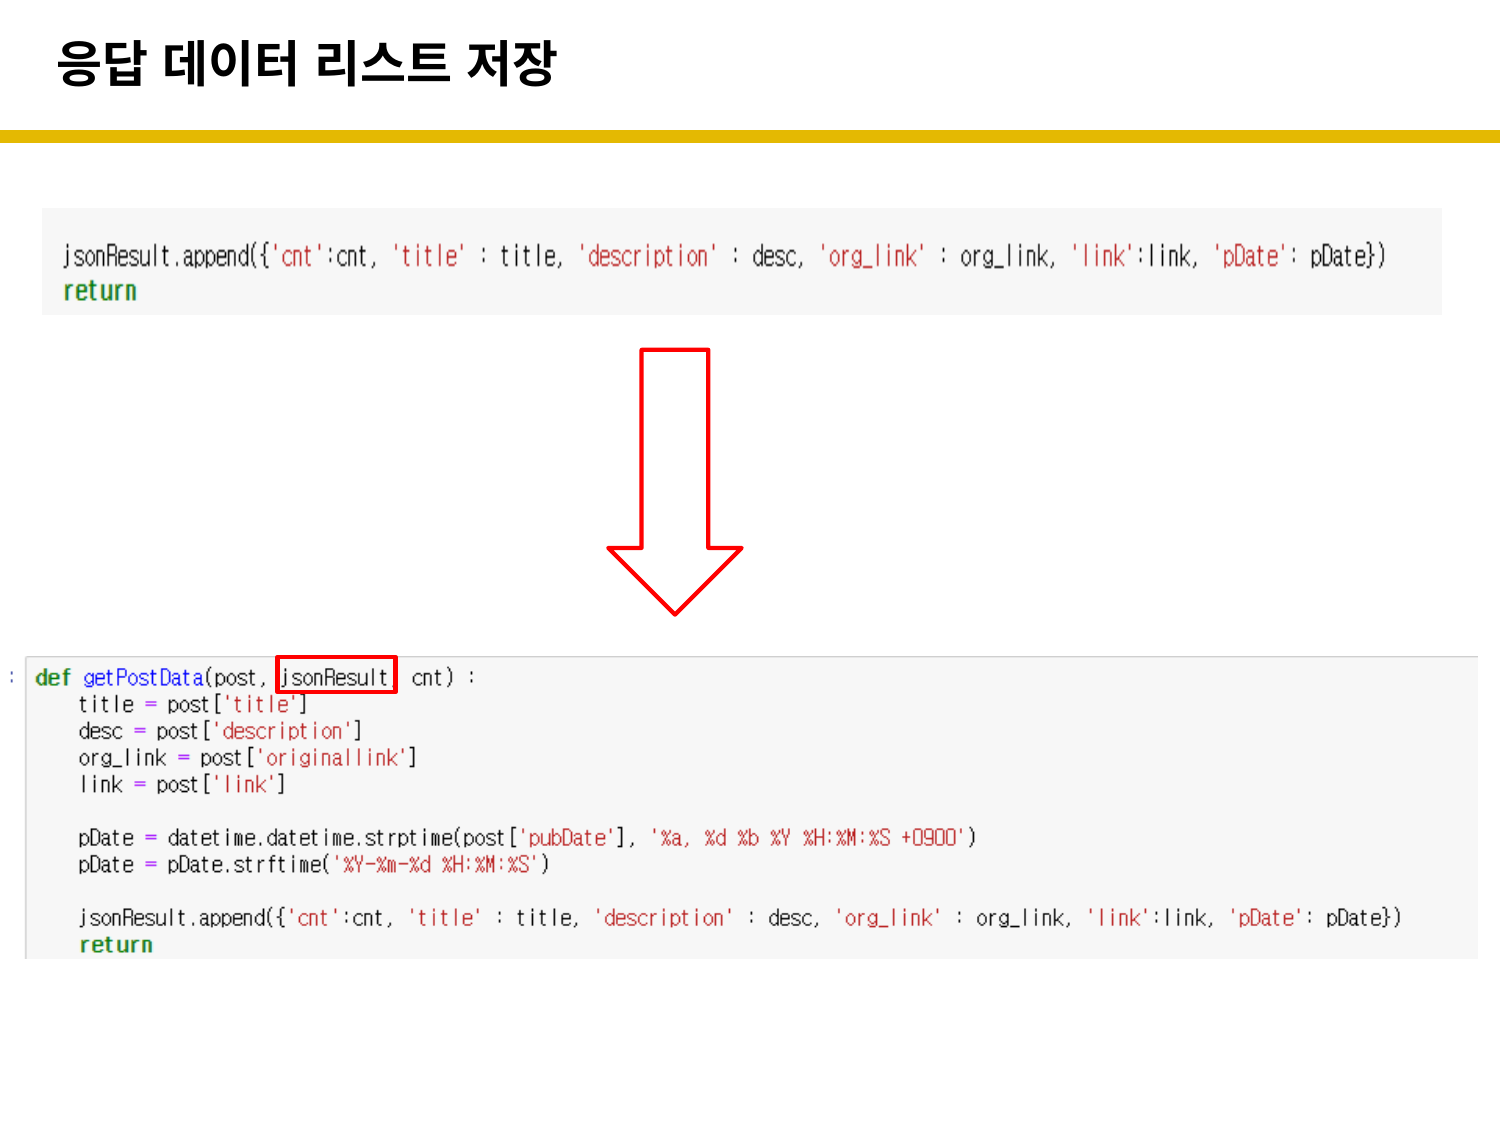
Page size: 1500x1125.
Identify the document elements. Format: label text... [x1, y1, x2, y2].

picture [5, 656, 1478, 959]
text_box [606, 347, 744, 617]
picture [42, 207, 1442, 315]
title 응답 데이터 리스트 저장 [41, 17, 1282, 108]
